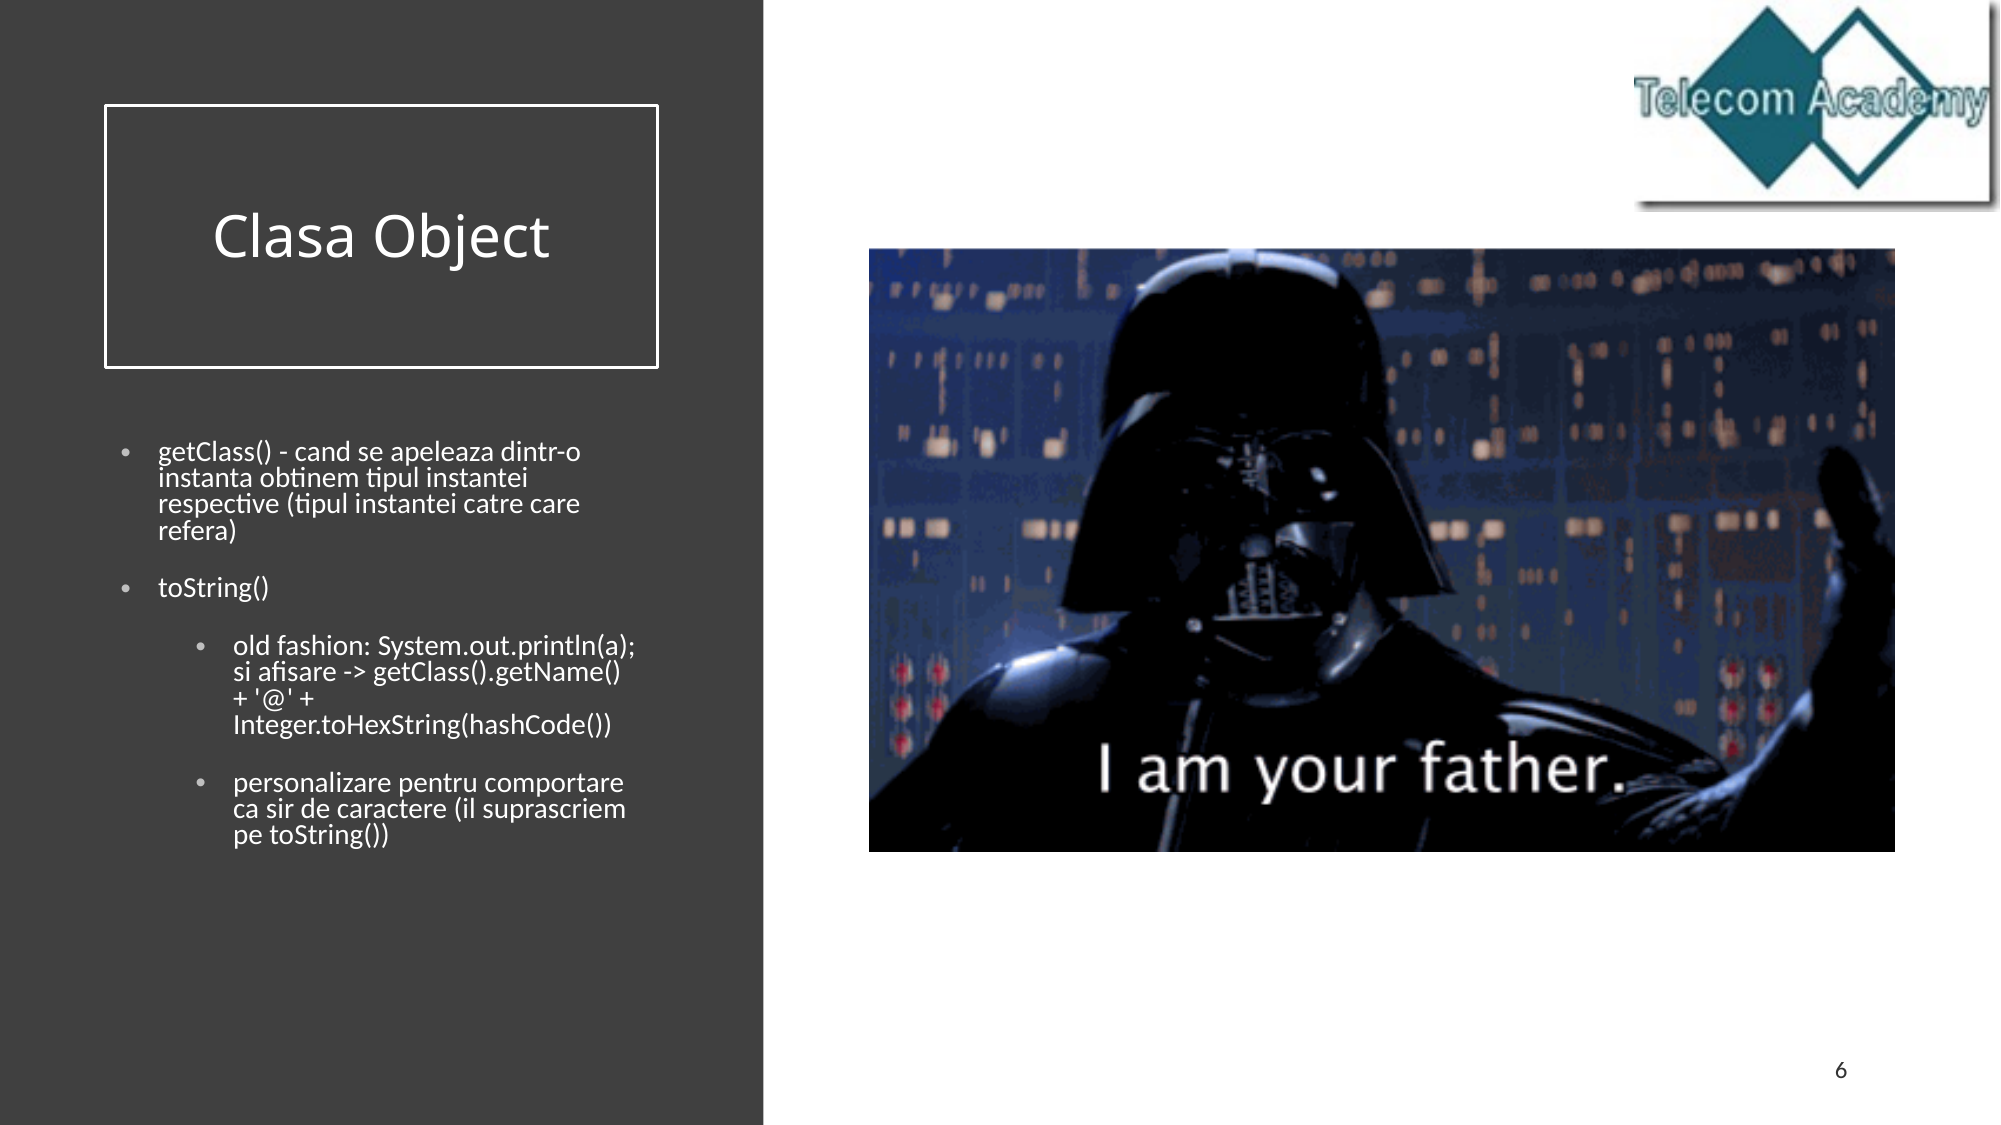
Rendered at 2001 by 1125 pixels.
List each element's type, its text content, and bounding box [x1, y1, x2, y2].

list getClass() - cand se apeleaza dintr-o instanta obtinem tipul instantei respective (tipul instantei catre care refera) toString() old fashion: System.out.println(a); si afisare -> getClass().getName() + '@' + Integer.toHexString(hashCode()) personalizare pentru comportare ca sir de caractere (il suprascriem pe toString()) [105, 432, 658, 994]
text_box [0, 0, 764, 1125]
slide_number 6 [1687, 1042, 1863, 1103]
picture [869, 247, 1895, 852]
picture [1634, 0, 2000, 212]
title Clasa Object [105, 105, 658, 368]
